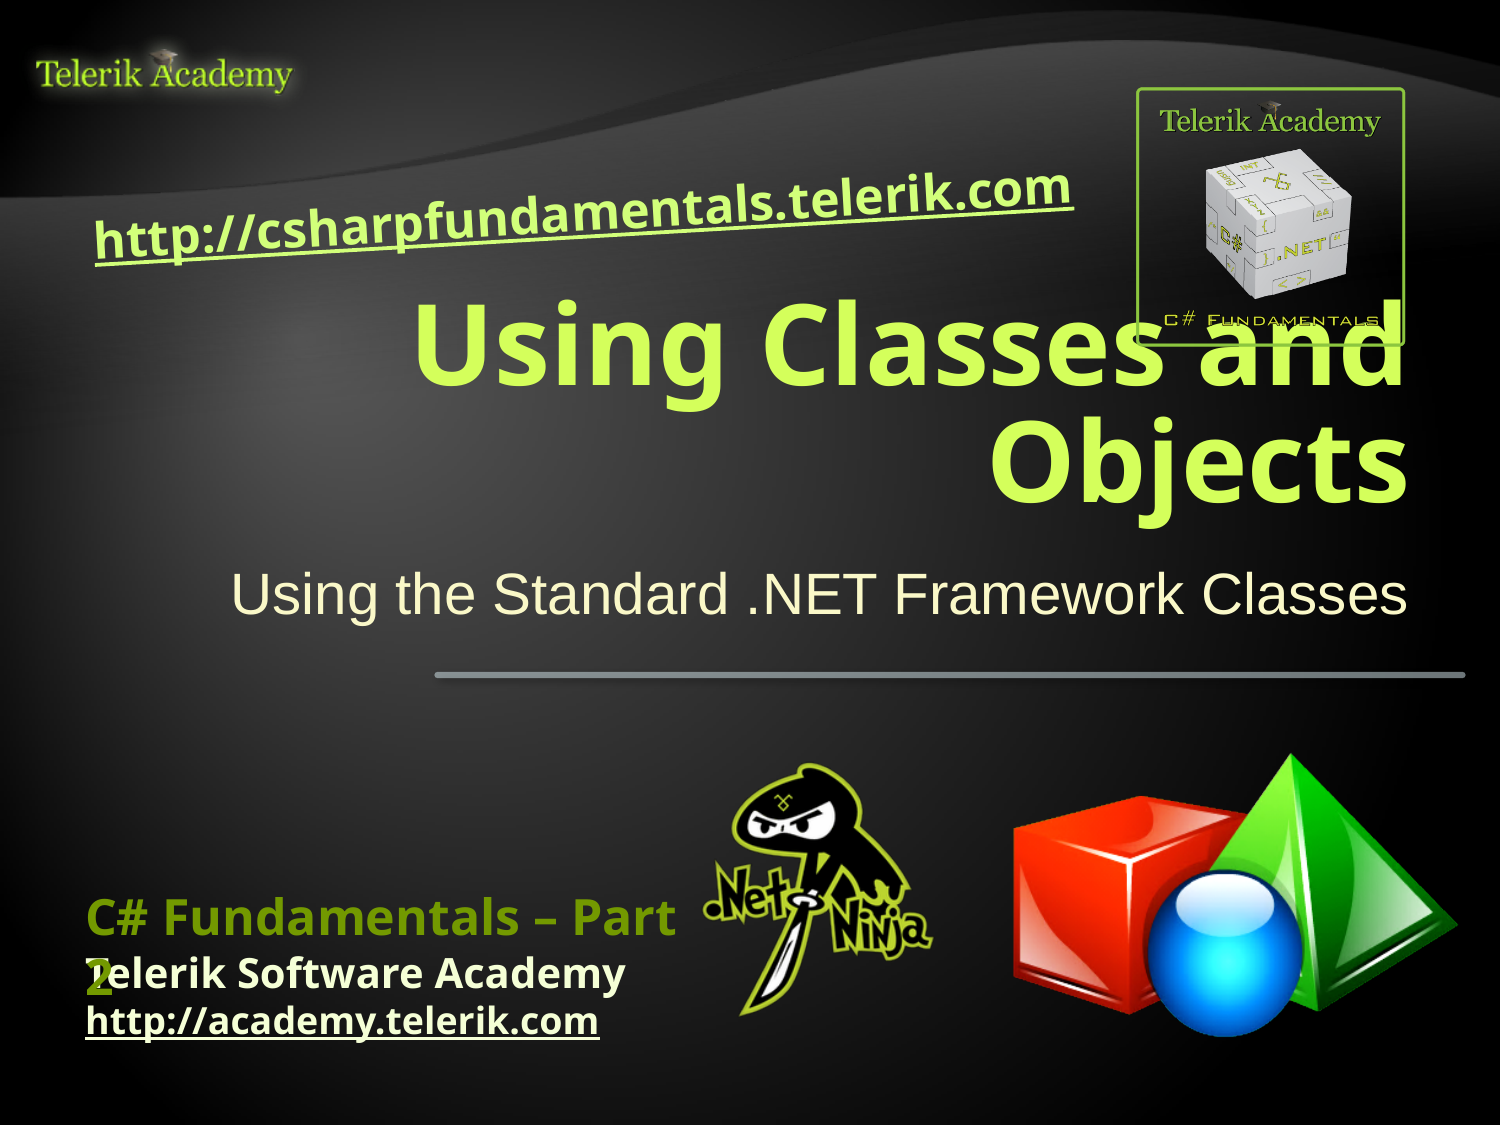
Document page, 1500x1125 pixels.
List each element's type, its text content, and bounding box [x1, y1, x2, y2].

picture [0, 0, 1500, 1125]
subtitle Using the Standard .NET Framework Classes [75, 544, 1425, 638]
text_box C# Fundamentals – Part 2 [70, 877, 690, 1013]
text_box http://csharpfundamentals.telerik.com [76, 144, 1091, 286]
text_box http://academy.telerik.com [70, 1013, 725, 1056]
title Using Classes and Objects [75, 275, 1425, 525]
